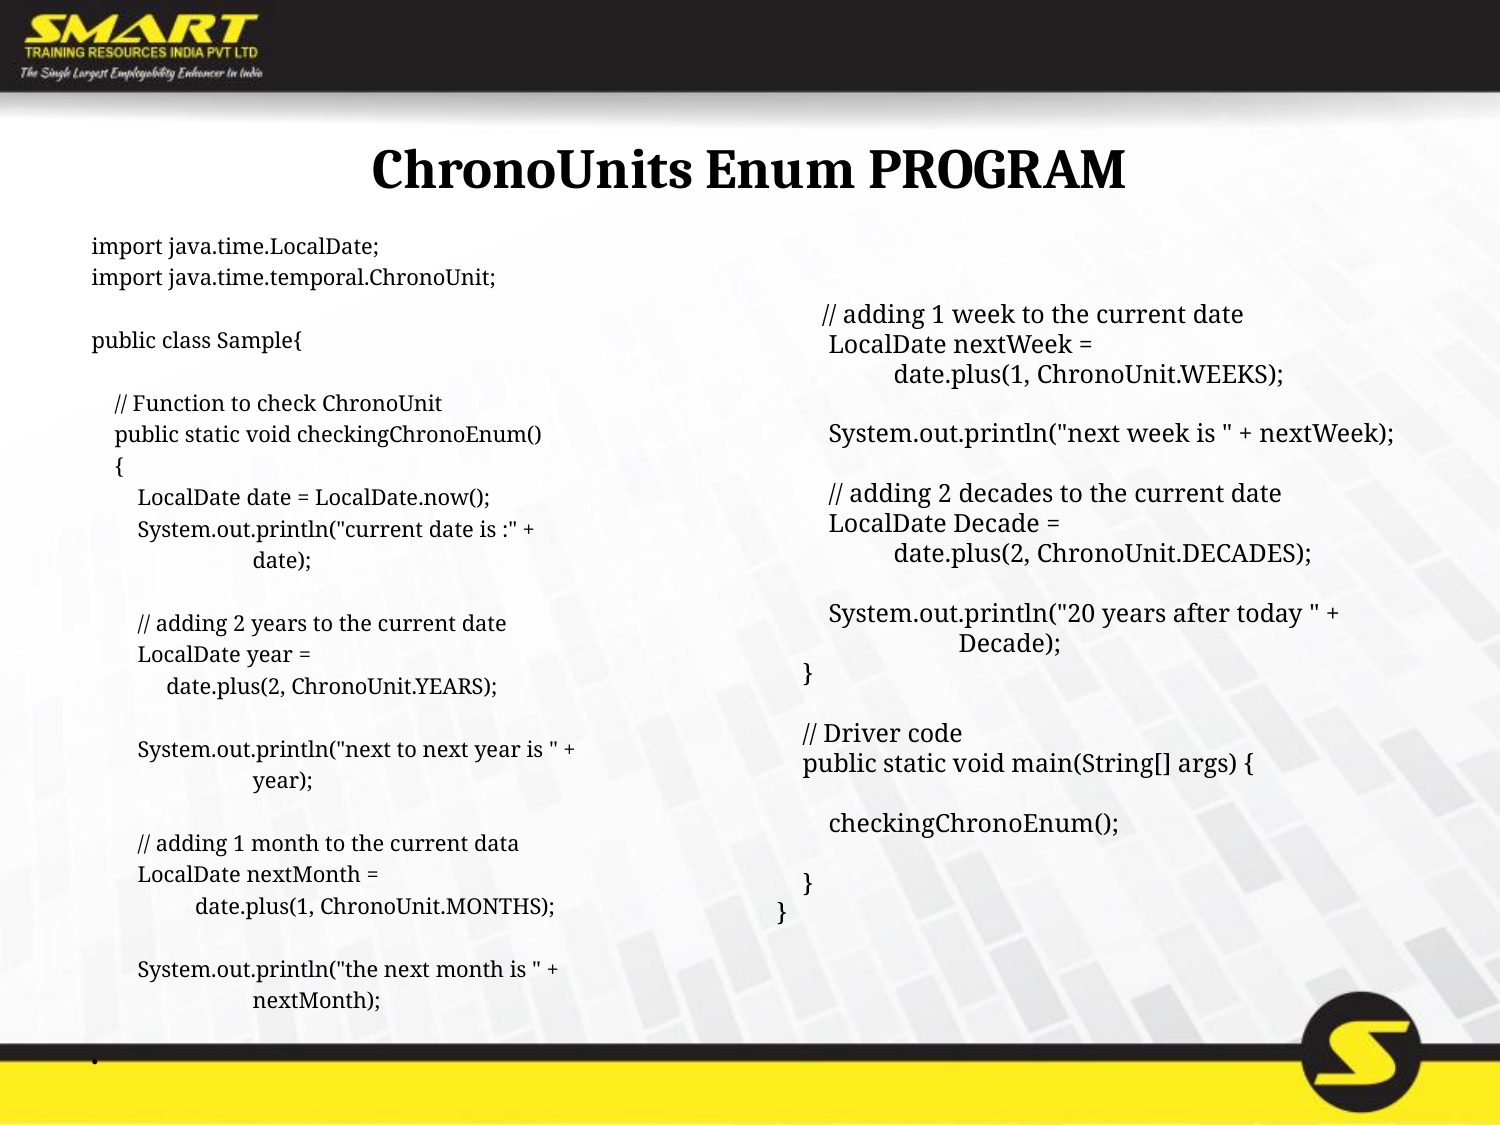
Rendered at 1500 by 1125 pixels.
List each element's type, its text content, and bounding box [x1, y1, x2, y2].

list import java.time.LocalDate; import java.time.temporal.ChronoUnit; public class Sample{ // Function to check ChronoUnit public static void checkingChronoEnum() { LocalDate date = LocalDate.now(); System.out.println("current date is :" + date); // adding 2 years to the current date LocalDate year = date.plus(2, ChronoUnit.YEARS); System.out.println("next to next year is " + year); // adding 1 month to the current data LocalDate nextMonth = date.plus(1, ChronoUnit.MONTHS); System.out.println("the next month is " + nextMonth); [76, 219, 1427, 1094]
text_box // adding 1 week to the current date LocalDate nextWeek = date.plus(1, ChronoUnit.WEEKS); System.out.println("next week is " + nextWeek); // adding 2 decades to the current date LocalDate Decade = date.plus(2, ChronoUnit.DECADES); System.out.println("20 years after today " + Decade); } // Driver code public static void main(String[] args) { checkingChronoEnum(); } } [761, 290, 1412, 995]
picture [0, 0, 1500, 1125]
title ChronoUnits Enum PROGRAM [75, 125, 1425, 209]
